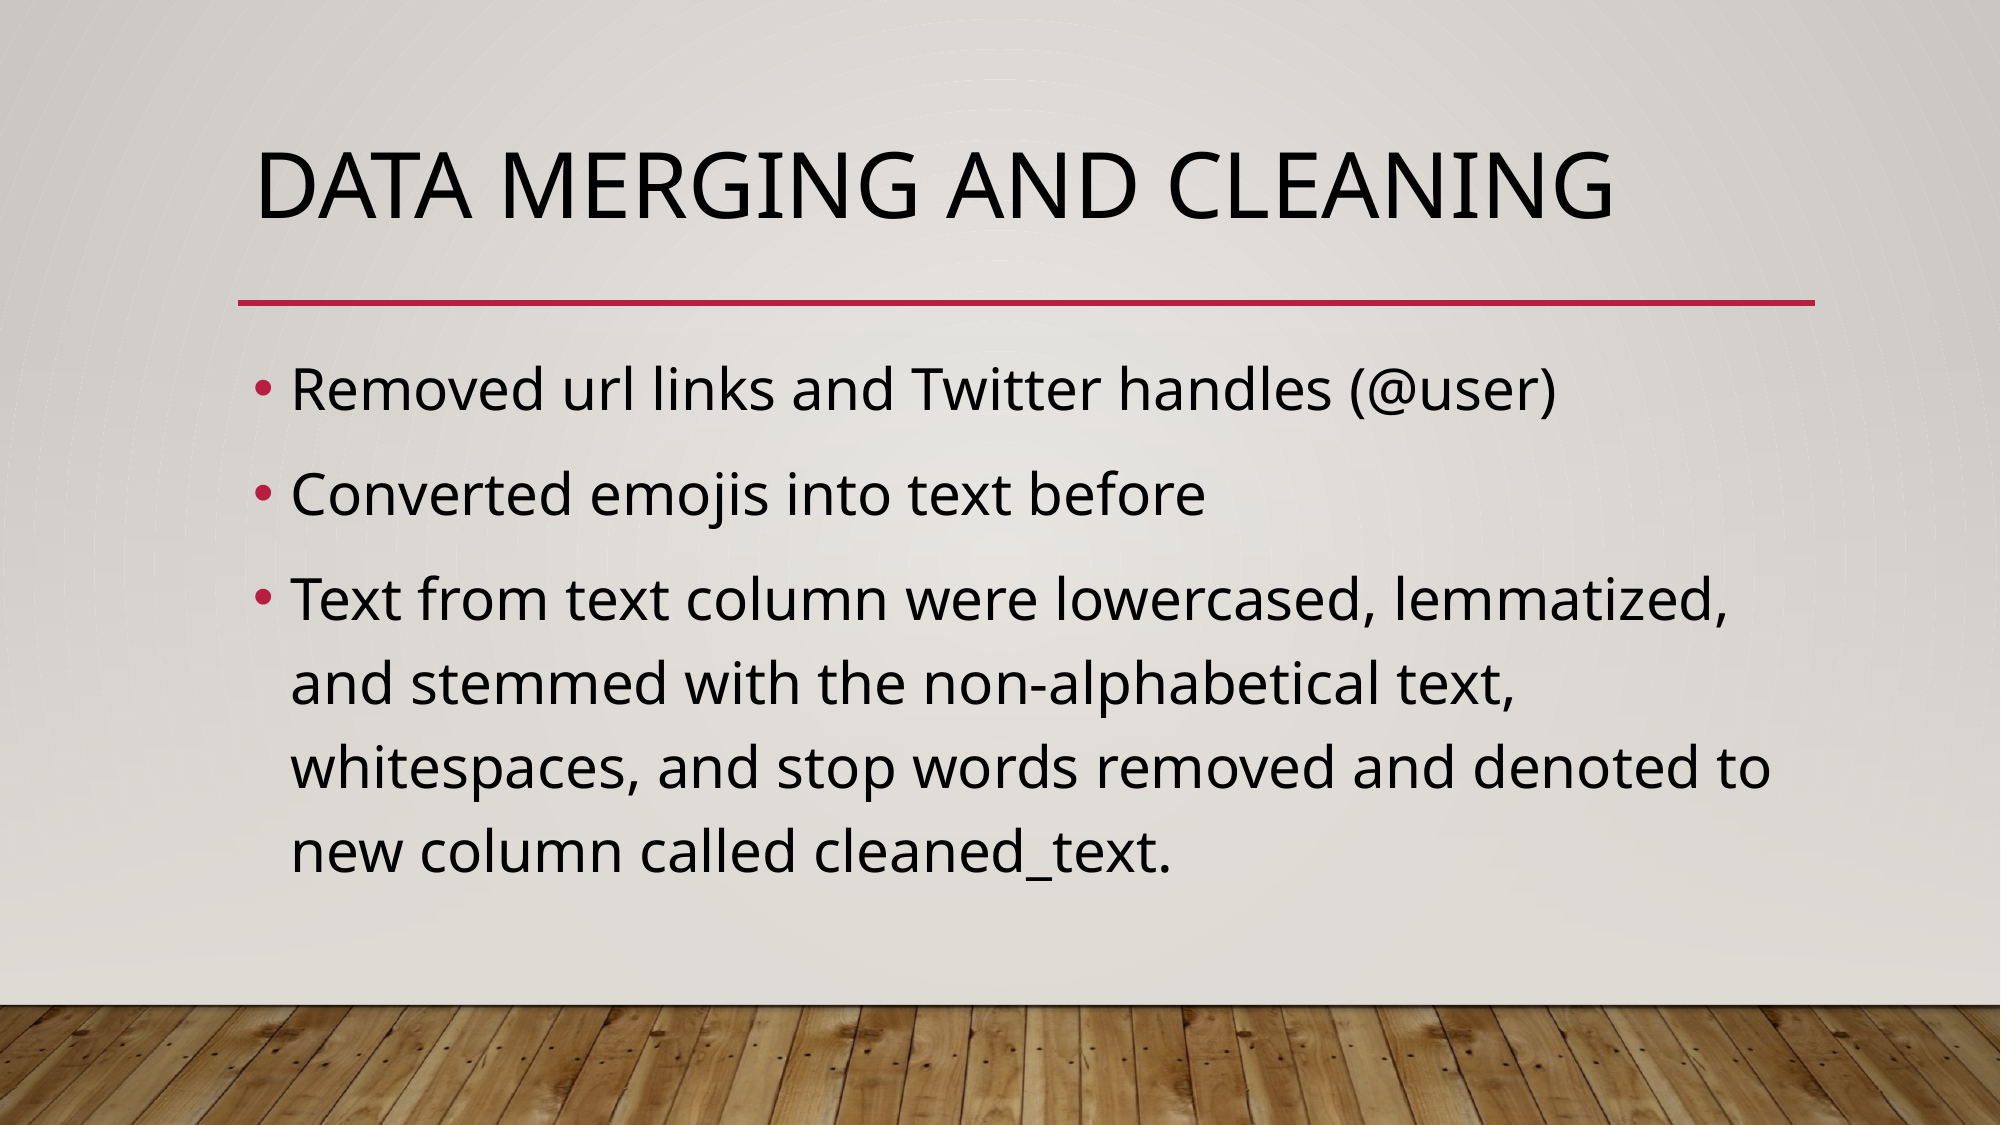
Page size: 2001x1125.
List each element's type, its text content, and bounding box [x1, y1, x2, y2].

picture [0, 1005, 2000, 1125]
title Data Merging and Cleaning [238, 131, 1814, 305]
list Removed url links and Twitter handles (@user) Converted emojis into text before Text from text column were lowercased, lemmatized, and stemmed with the non-alphabetical text, whitespaces, and stop words removed and denoted to new column called cleaned_text. [238, 330, 1814, 897]
